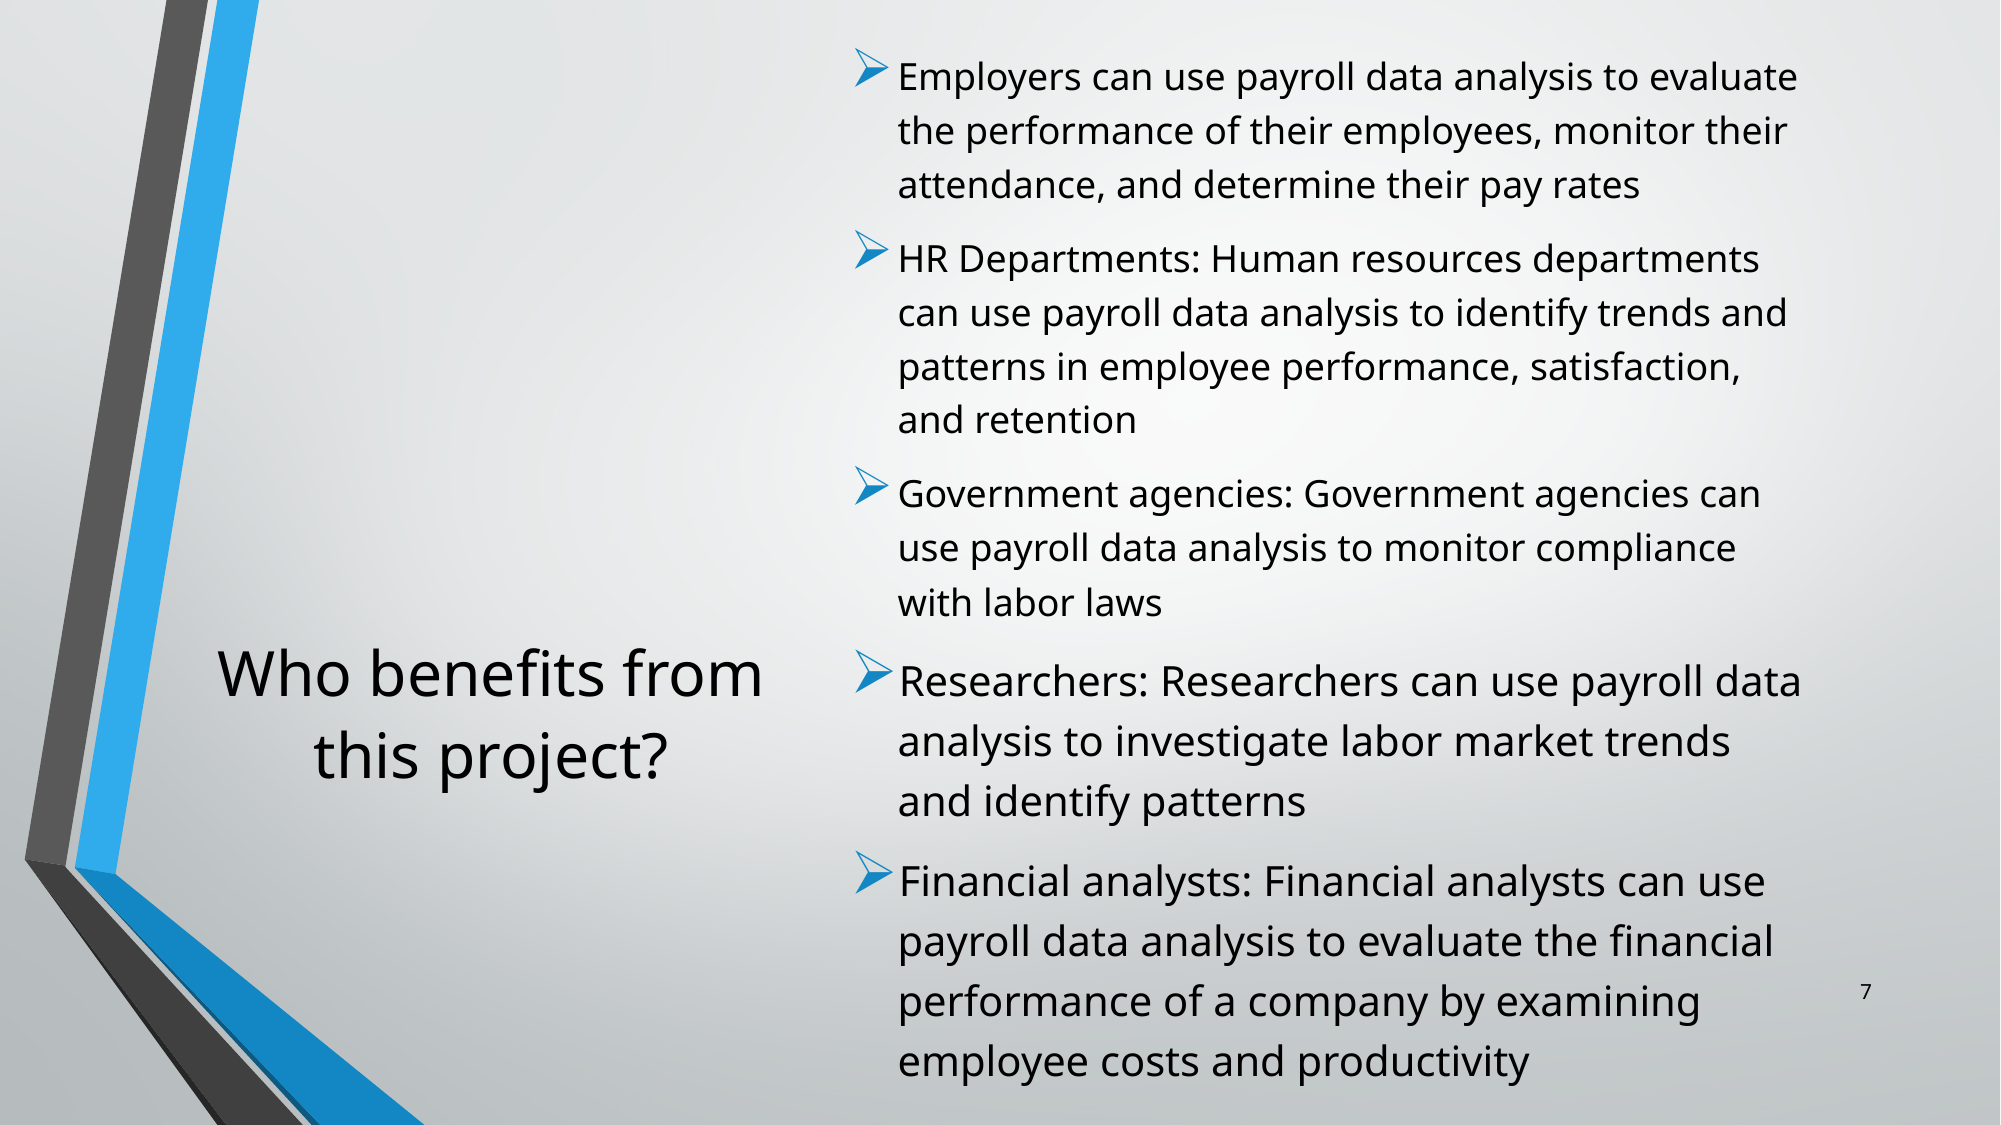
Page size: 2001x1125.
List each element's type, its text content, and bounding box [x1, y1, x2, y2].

slide_number 7 [1796, 962, 1887, 1023]
list Employers can use payroll data analysis to evaluate the performance of their employees, monitor their attendance, and determine their pay rates HR Departments: Human resources departments can use payroll data analysis to identify trends and patterns in employee performance, satisfaction, and retention Government agencies: Government agencies can use payroll data analysis to monitor compliance with labor laws Researchers: Researchers can use payroll data analysis to investigate labor market trends and identify patterns Financial analysts: Financial analysts can use payroll data analysis to evaluate the financial performance of a company by examining employee costs and productivity [835, 122, 1832, 1007]
title Who benefits from this project? [194, 530, 789, 963]
